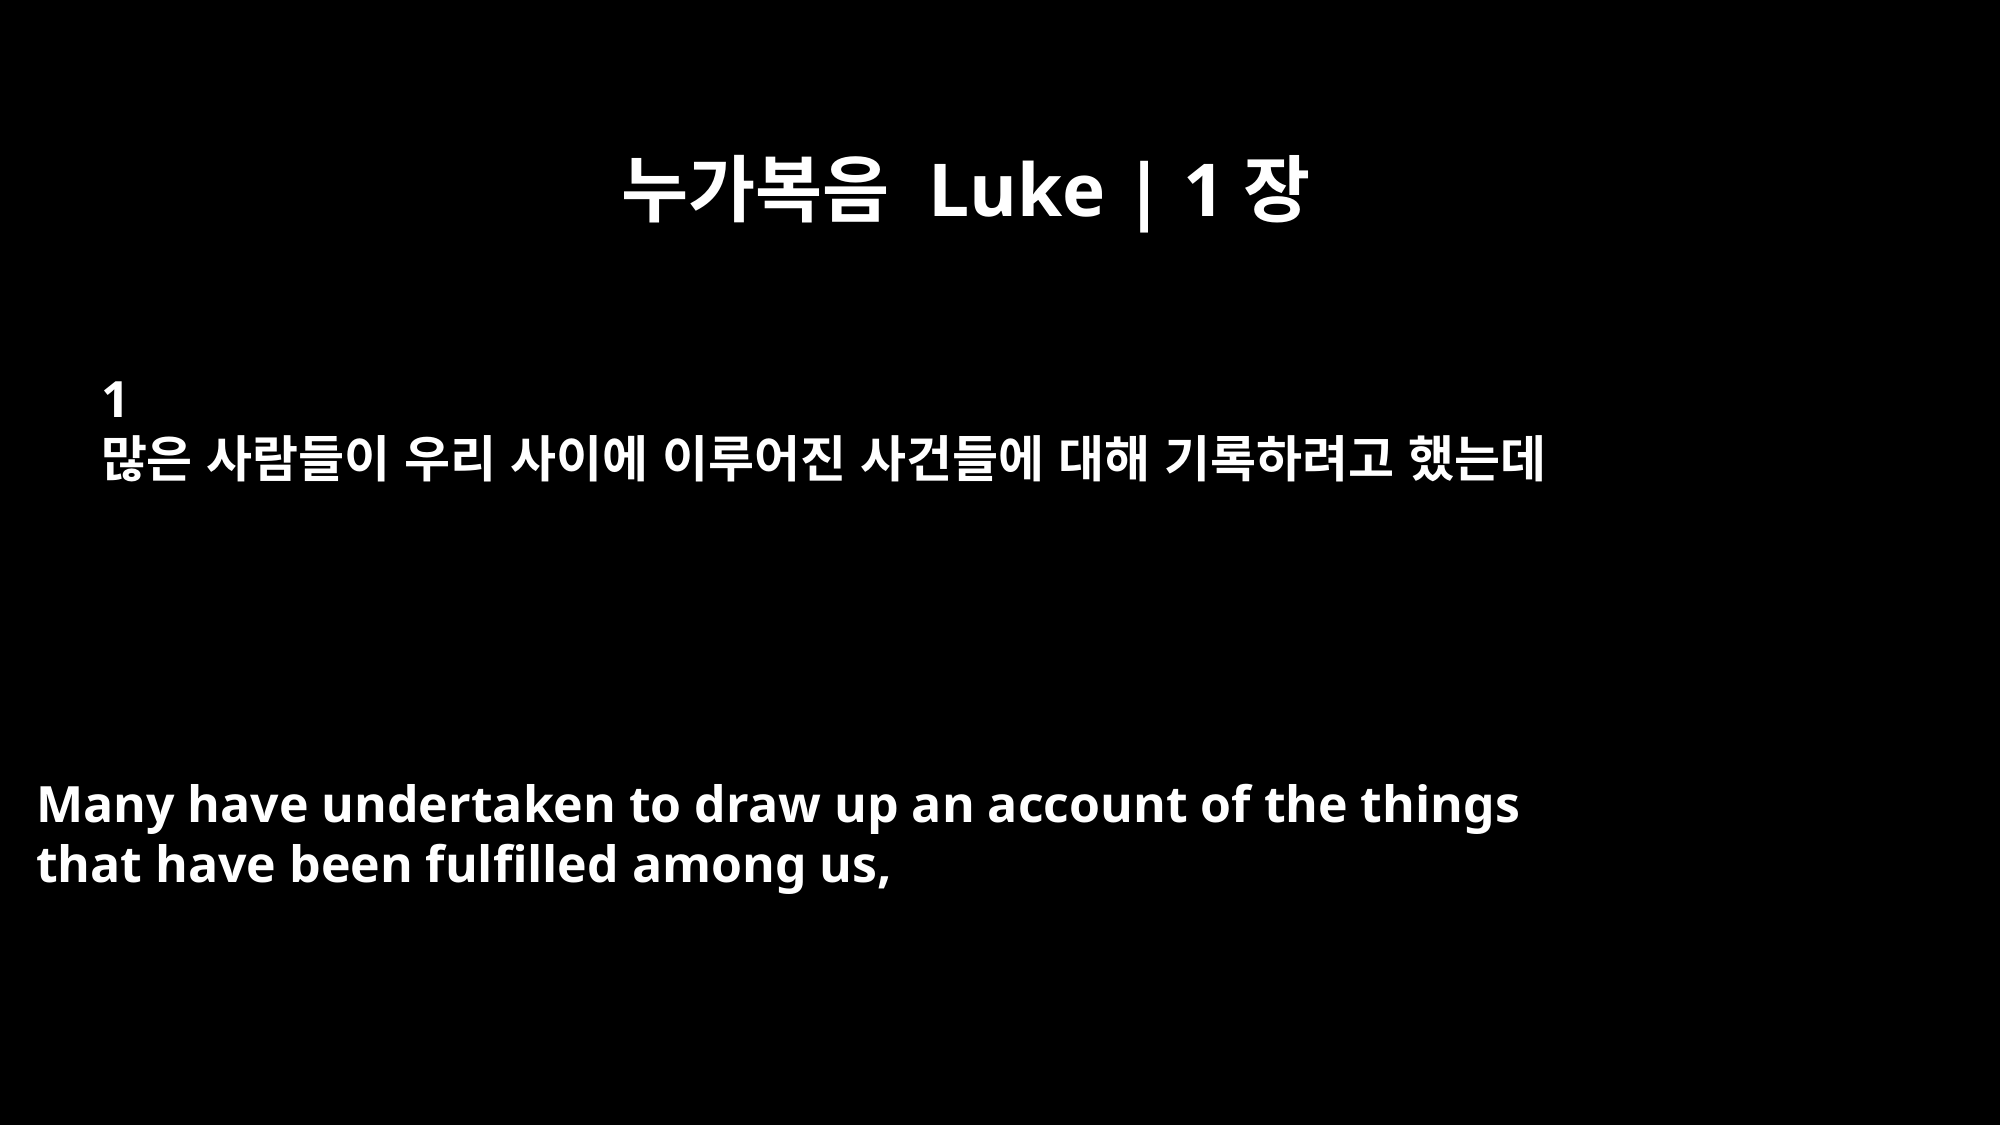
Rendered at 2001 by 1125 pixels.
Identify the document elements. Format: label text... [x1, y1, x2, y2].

text_box 1 많은 사람들이 우리 사이에 이루어진 사건들에 대해 기록하려고 했는데 [86, 359, 1563, 495]
text_box Many have undertaken to draw up an account of the things that have been fulfilled among us, [21, 764, 1549, 900]
text_box 누가복음 Luke | 1장 [606, 136, 1326, 239]
